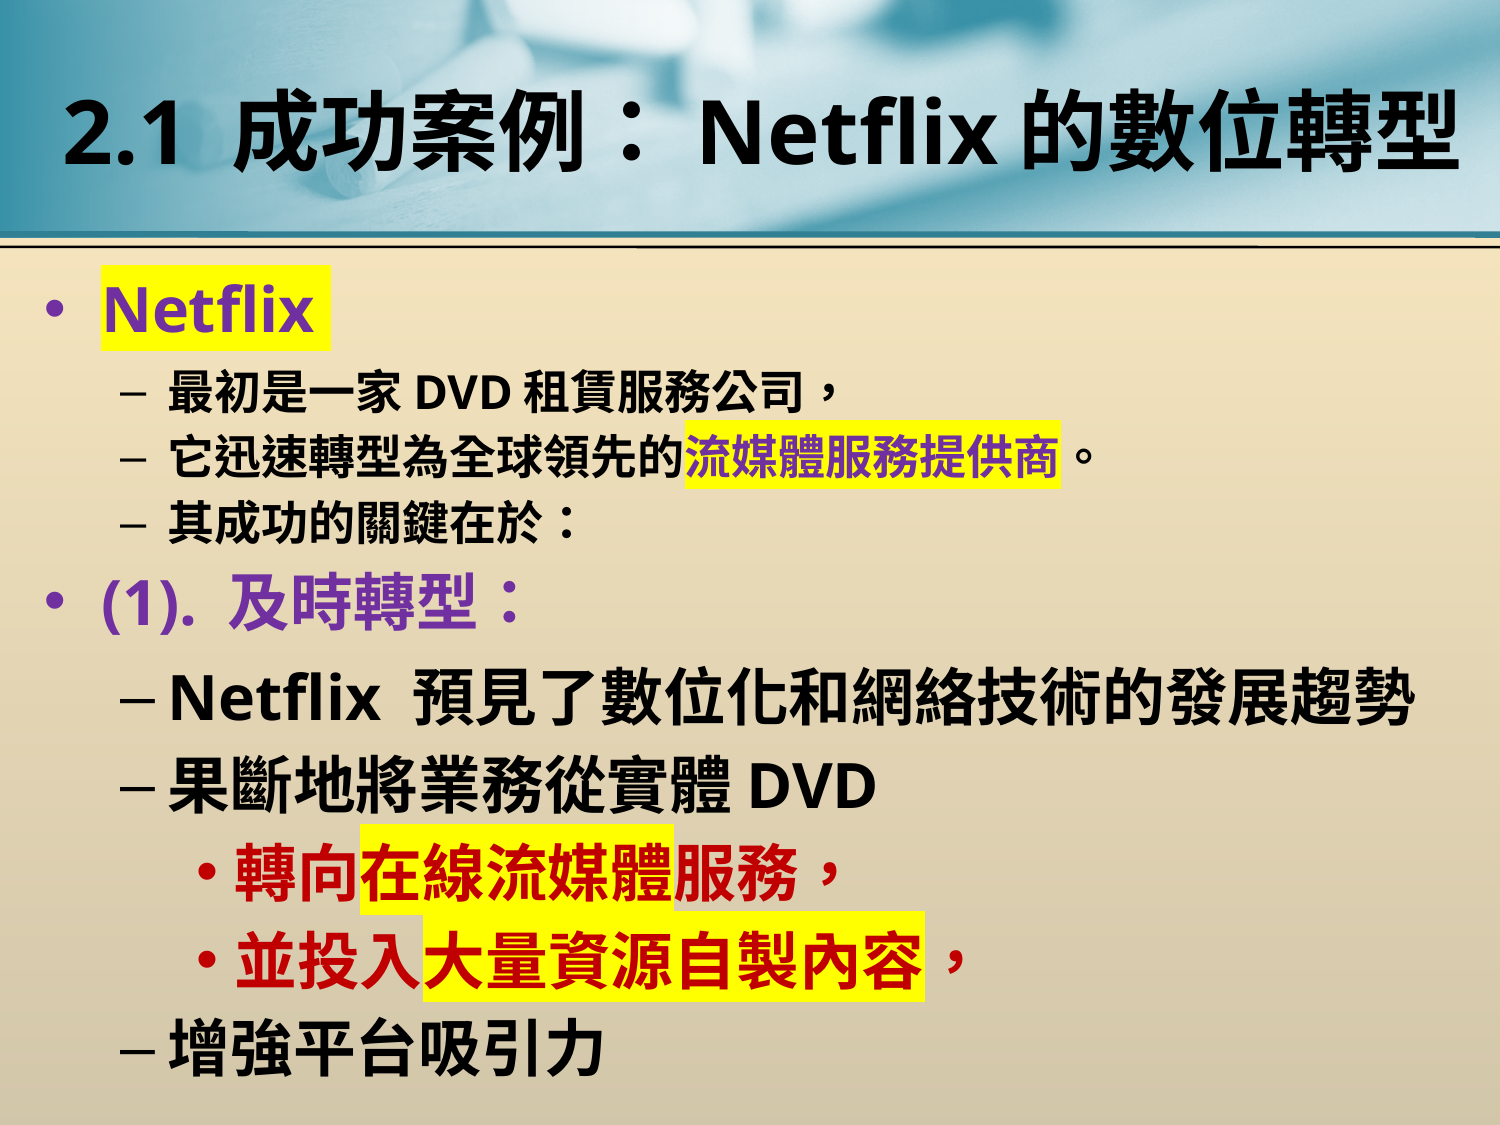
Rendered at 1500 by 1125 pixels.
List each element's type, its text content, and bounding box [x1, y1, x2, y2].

title 2.1 成功案例：Netflix的數位轉型 [45, 24, 1481, 233]
list Netflix 最初是一家DVD租賃服務公司， 它迅速轉型為全球領先的流媒體服務提供商。 其成功的關鍵在於： (1). 及時轉型： Netflix 預見了數位化和網絡技術的發展趨勢 果斷地將業務從實體DVD 轉向在線流媒體服務， 並投入大量資源自製內容， 增強平台吸引力 [29, 262, 1481, 1103]
